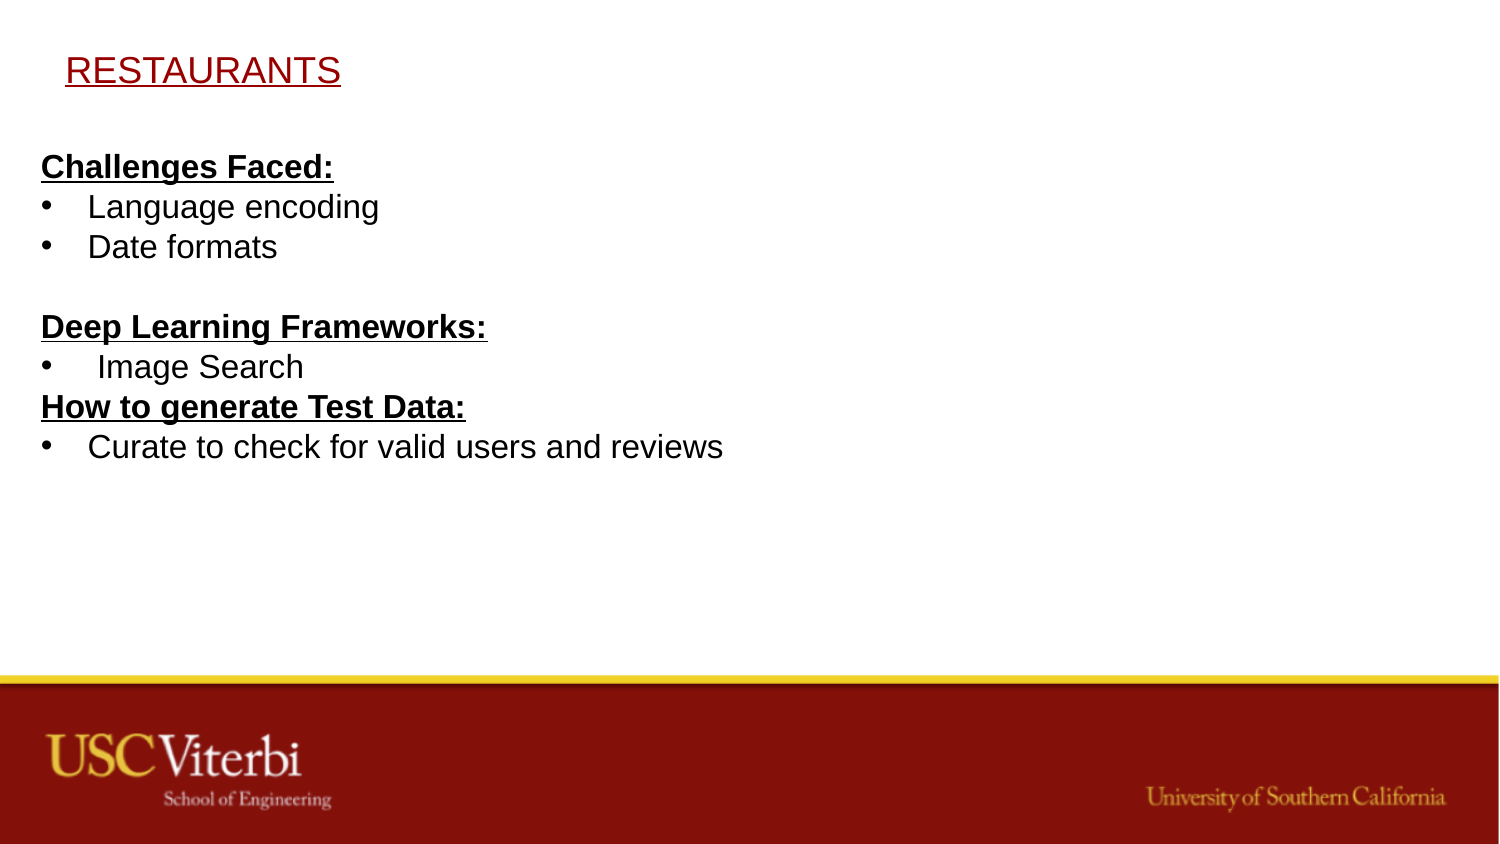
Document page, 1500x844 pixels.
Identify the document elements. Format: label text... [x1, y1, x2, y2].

text_box RESTAURANTS [50, 38, 357, 138]
text_box Challenges Faced: Language encoding Date formats Deep Learning Frameworks: Image Search How to generate Test Data: Curate to check for valid users and reviews [26, 138, 1300, 592]
picture [0, 674, 1500, 844]
